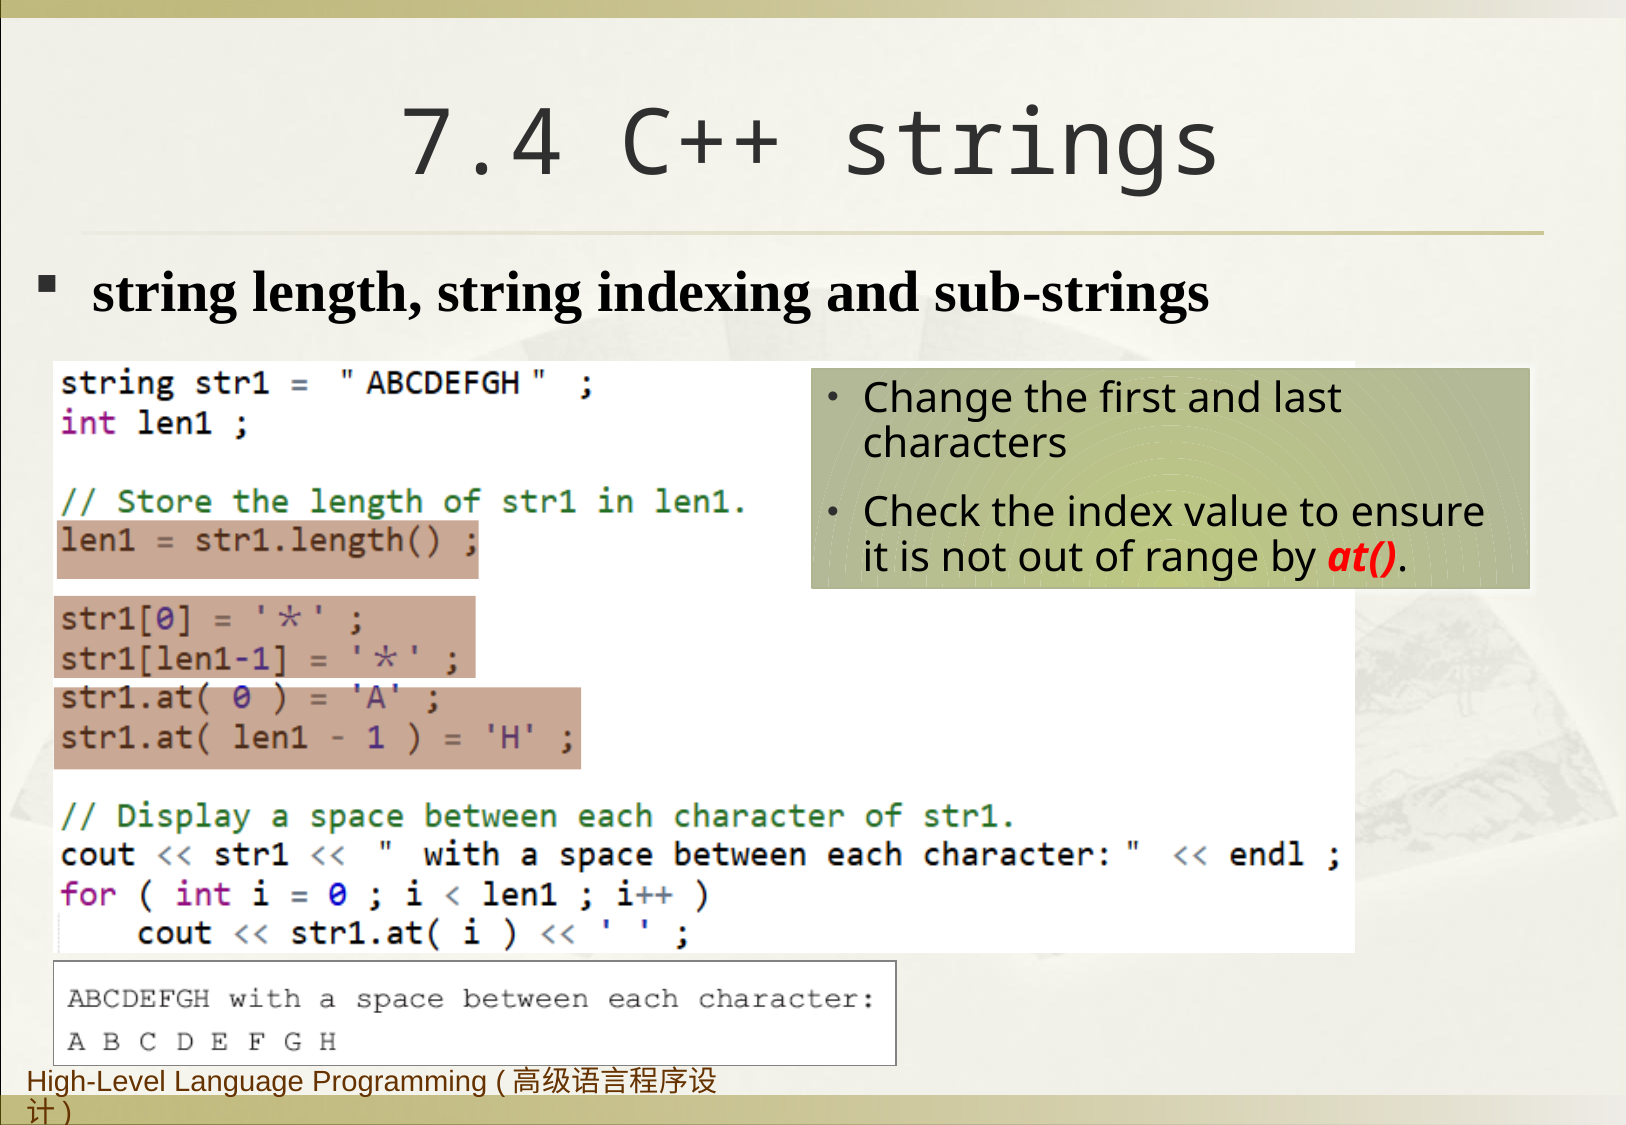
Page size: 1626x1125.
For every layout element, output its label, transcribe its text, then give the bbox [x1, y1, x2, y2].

picture [0, 0, 1626, 1125]
list string length, string indexing and sub-strings [21, 231, 1484, 1001]
text_box Change the first and last characters Check the index value to ensure it is not out of range by at(). [1360, 368, 1530, 589]
title 7.4 C++ strings [81, 44, 1544, 232]
